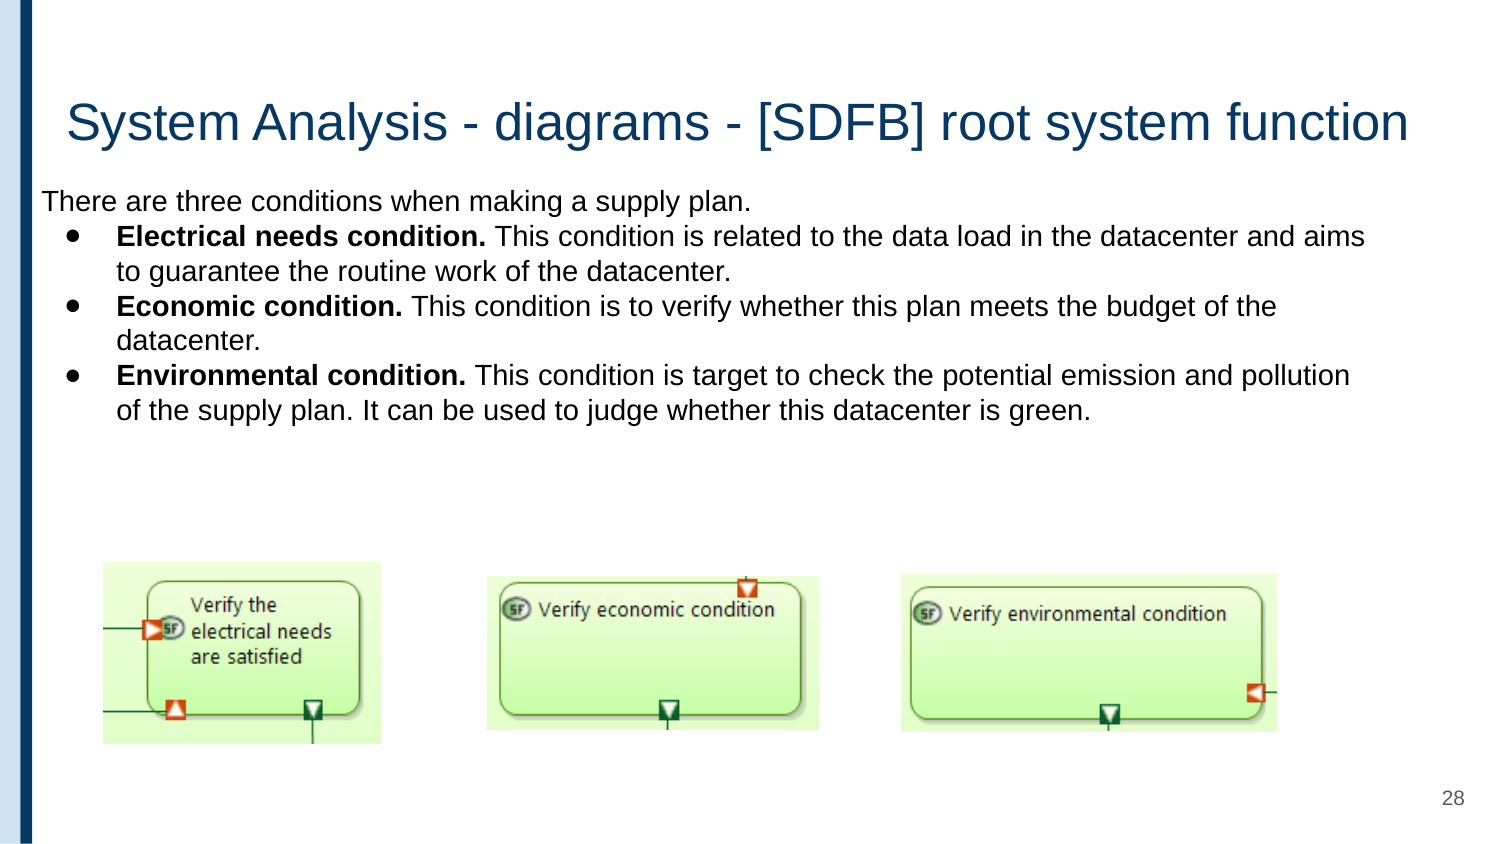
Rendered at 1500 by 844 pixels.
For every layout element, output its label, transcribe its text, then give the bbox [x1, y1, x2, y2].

text_box There are three conditions when making a supply plan. Electrical needs condition. This condition is related to the data load in the datacenter and aims to guarantee the routine work of the datacenter. Economic condition. This condition is to verify whether this plan meets the budget of the datacenter. Environmental condition. This condition is target to check the potential emission and pollution of the supply plan. It can be used to judge whether this datacenter is green. [26, 166, 1391, 442]
picture [900, 574, 1277, 732]
slide_number ‹#› [1389, 764, 1480, 830]
picture [103, 561, 381, 744]
picture [487, 575, 820, 730]
title System Analysis - diagrams - [SDFB] root system function [51, 72, 1449, 167]
